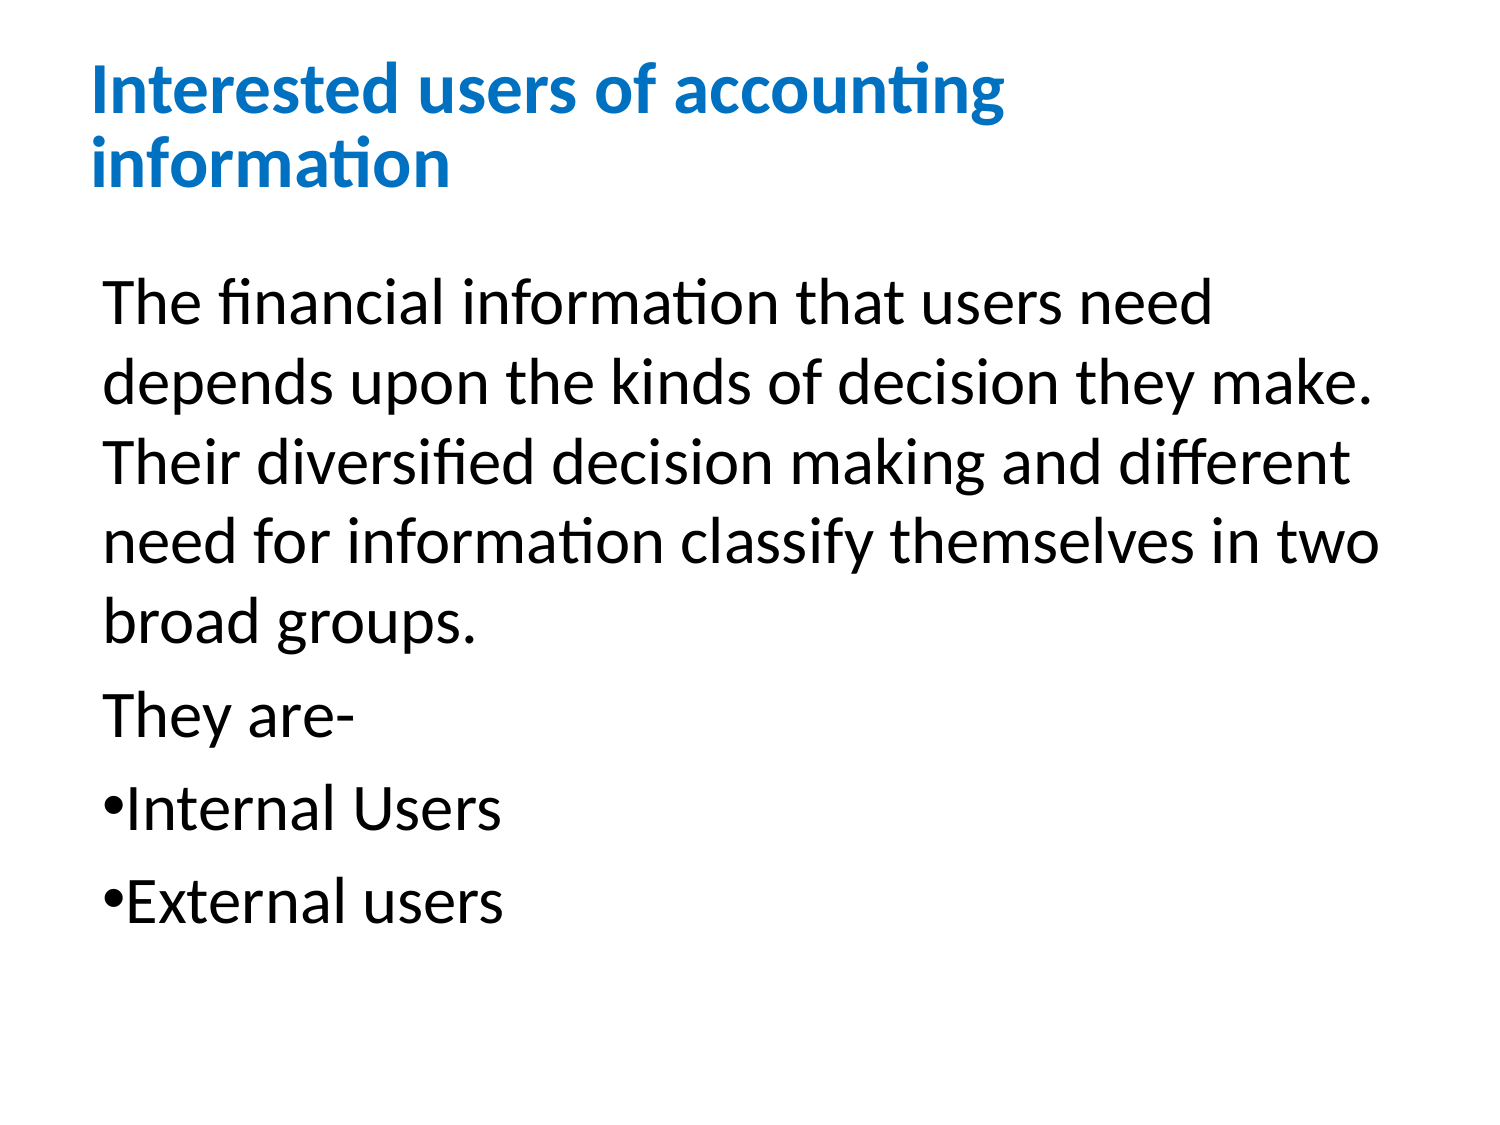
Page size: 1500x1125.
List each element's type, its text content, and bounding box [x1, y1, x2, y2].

subtitle The financial information that users need depends upon the kinds of decision they make. Their diversified decision making and different need for information classify themselves in two broad groups. They are- Internal Users External users [87, 249, 1425, 1075]
title Interested users of accounting information [75, 50, 1388, 288]
